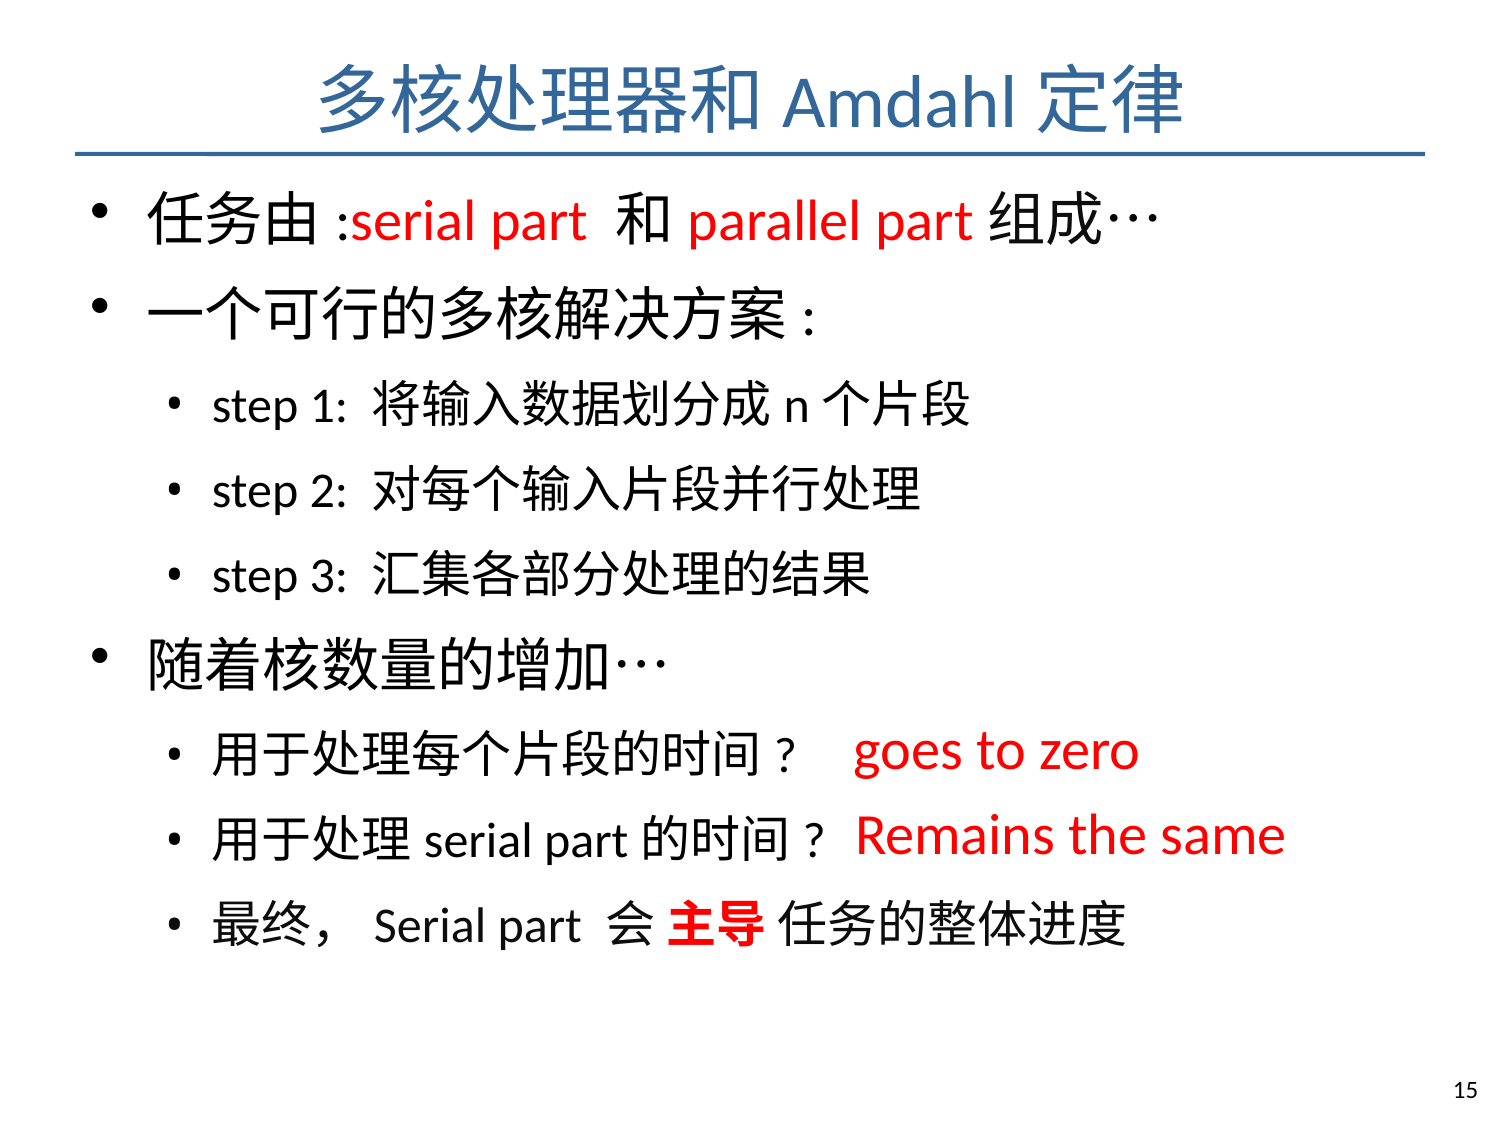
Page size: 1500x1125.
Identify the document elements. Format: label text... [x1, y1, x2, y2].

slide_number 15 [1424, 1065, 1496, 1101]
title 多核处理器和Amdahl定律 [75, 32, 1425, 163]
text_box goes to zero [839, 703, 1156, 789]
list 任务由:serial part 和parallel part组成… 一个可行的多核解决方案: step 1: 将输入数据划分成n个片段 step 2: 对每个输入片段并行处理 step 3: 汇集各部分处理的结果 随着核数量的增加… 用于处理每个片段的时间? 用于处理serial part的时间? 最终，Serial part 会 主导 任务的整体进度 [75, 174, 1425, 1075]
text_box Remains the same [840, 789, 1303, 874]
